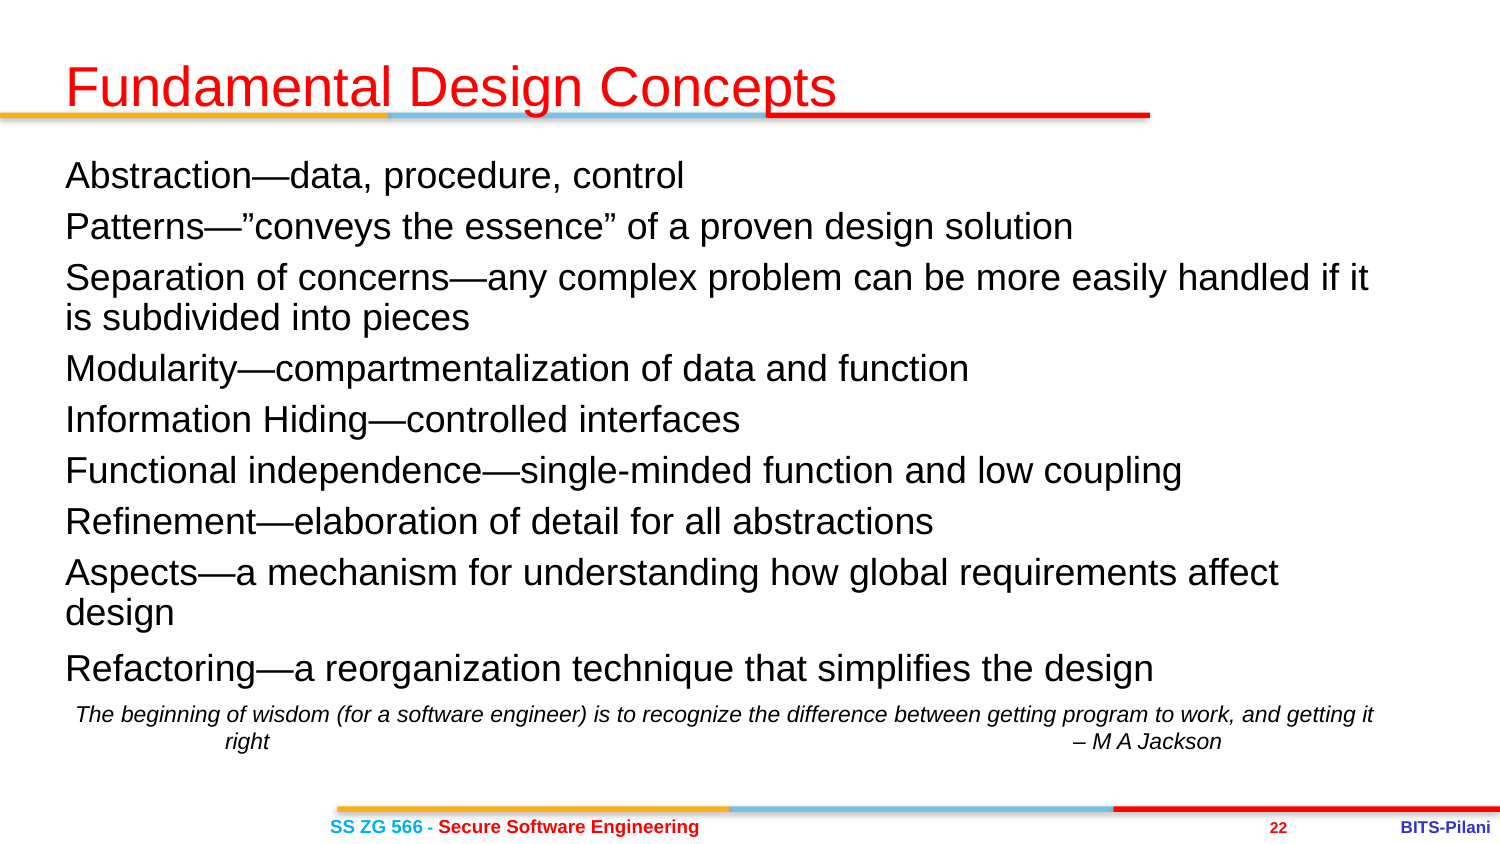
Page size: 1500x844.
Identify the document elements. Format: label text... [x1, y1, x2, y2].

list Fundamental Design Concepts [50, 30, 1088, 149]
list Abstraction—data, procedure, control Patterns—”conveys the essence” of a proven design solution Separation of concerns—any complex problem can be more easily handled if it is subdivided into pieces Modularity—compartmentalization of data and function Information Hiding—controlled interfaces Functional independence—single-minded function and low coupling Refinement—elaboration of detail for all abstractions Aspects—a mechanism for understanding how global requirements affect design Refactoring—a reorganization technique that simplifies the design The beginning of wisdom (for a software engineer) is to recognize the difference between getting program to work, and getting it right – M A Jackson [50, 148, 1400, 767]
